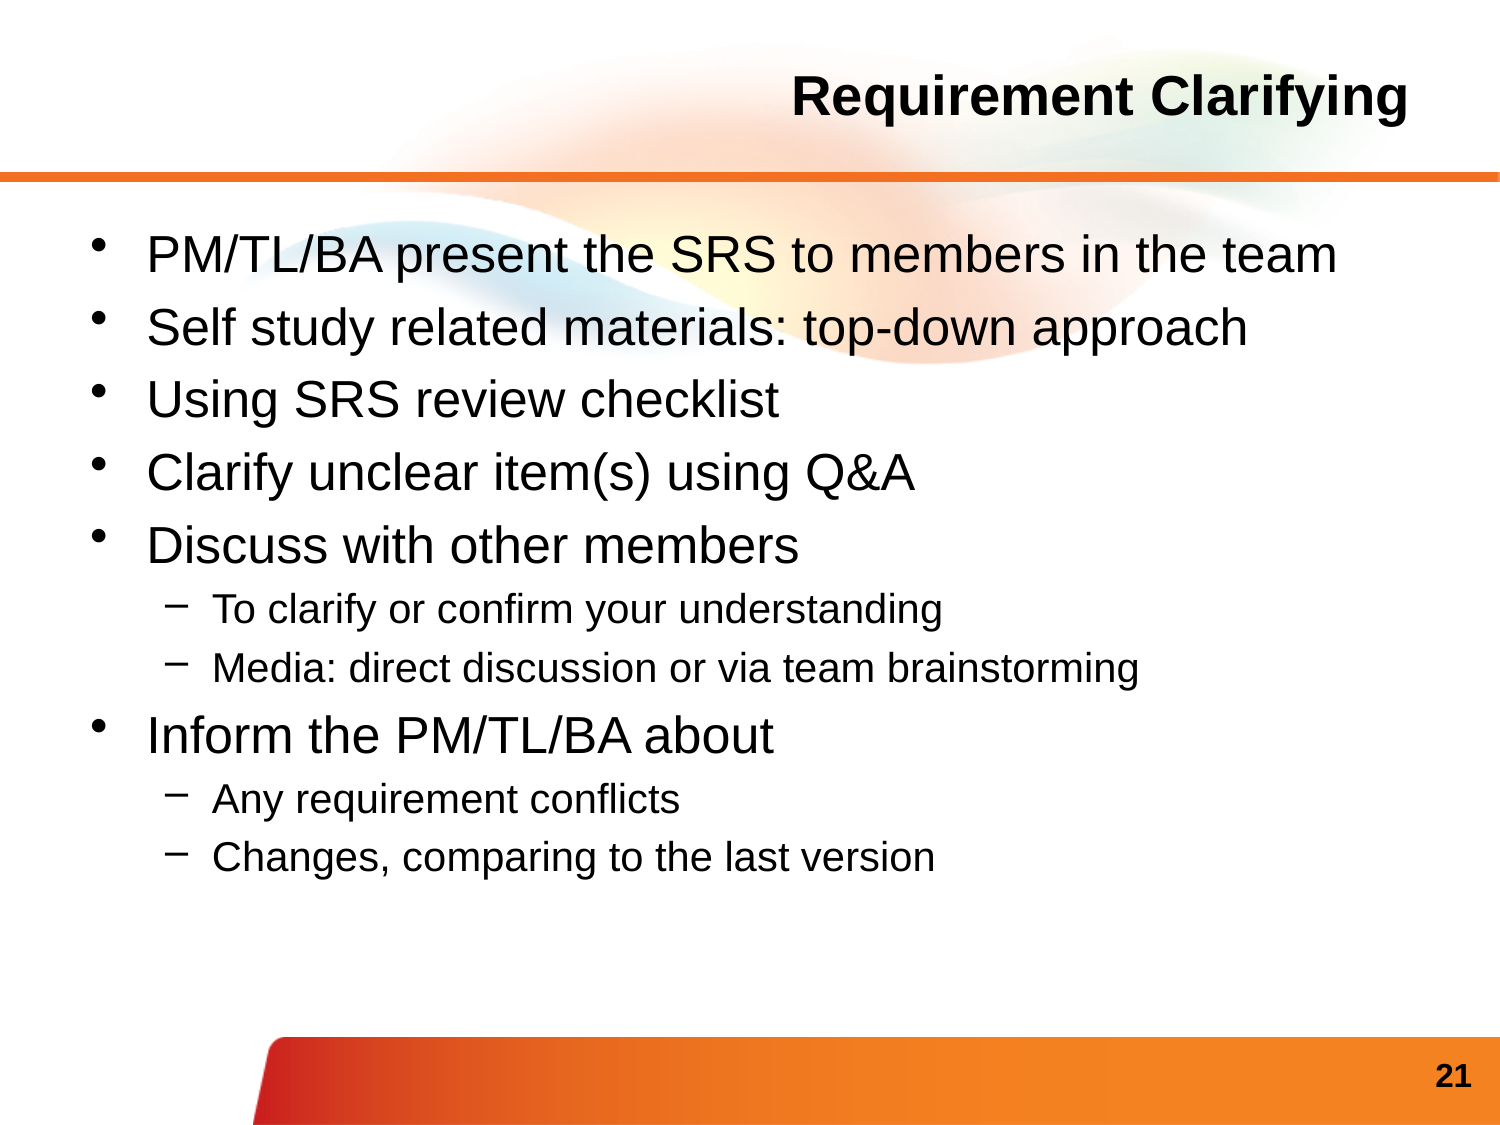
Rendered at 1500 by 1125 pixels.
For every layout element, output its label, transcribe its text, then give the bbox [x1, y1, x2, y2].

picture [0, 0, 1500, 212]
list PM/TL/BA present the SRS to members in the team Self study related materials: top-down approach Using SRS review checklist Clarify unclear item(s) using Q&A Discuss with other members To clarify or confirm your understanding Media: direct discussion or via team brainstorming Inform the PM/TL/BA about Any requirement conflicts Changes, comparing to the last version [75, 212, 1425, 1005]
picture [253, 1037, 1500, 1125]
title Requirement Clarifying [437, 24, 1425, 161]
